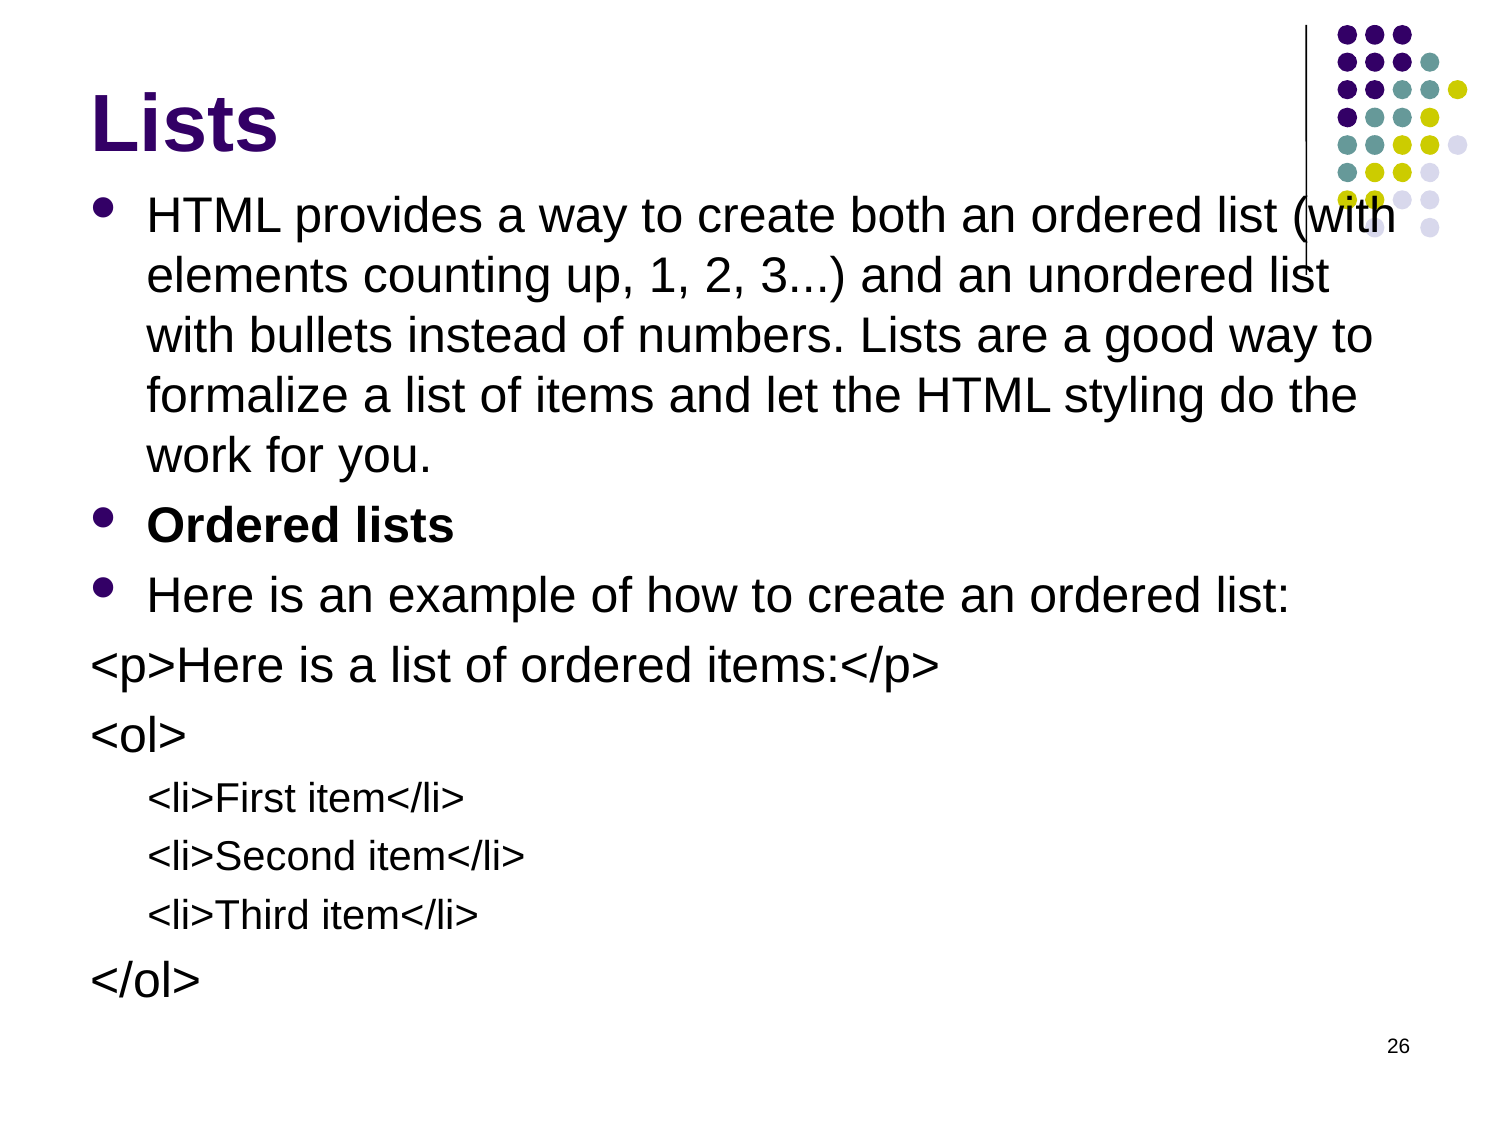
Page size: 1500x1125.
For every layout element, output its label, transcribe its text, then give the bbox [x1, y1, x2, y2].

title Lists [75, 20, 1313, 174]
slide_number 26 [1074, 1024, 1426, 1101]
list HTML provides a way to create both an ordered list (with elements counting up, 1, 2, 3...) and an unordered list with bullets instead of numbers. Lists are a good way to formalize a list of items and let the HTML styling do the work for you. Ordered lists Here is an example of how to create an ordered list: <p>Here is a list of ordered items:</p> <ol> <li>First item</li> <li>Second item</li> <li>Third item</li> </ol> [75, 174, 1425, 1038]
